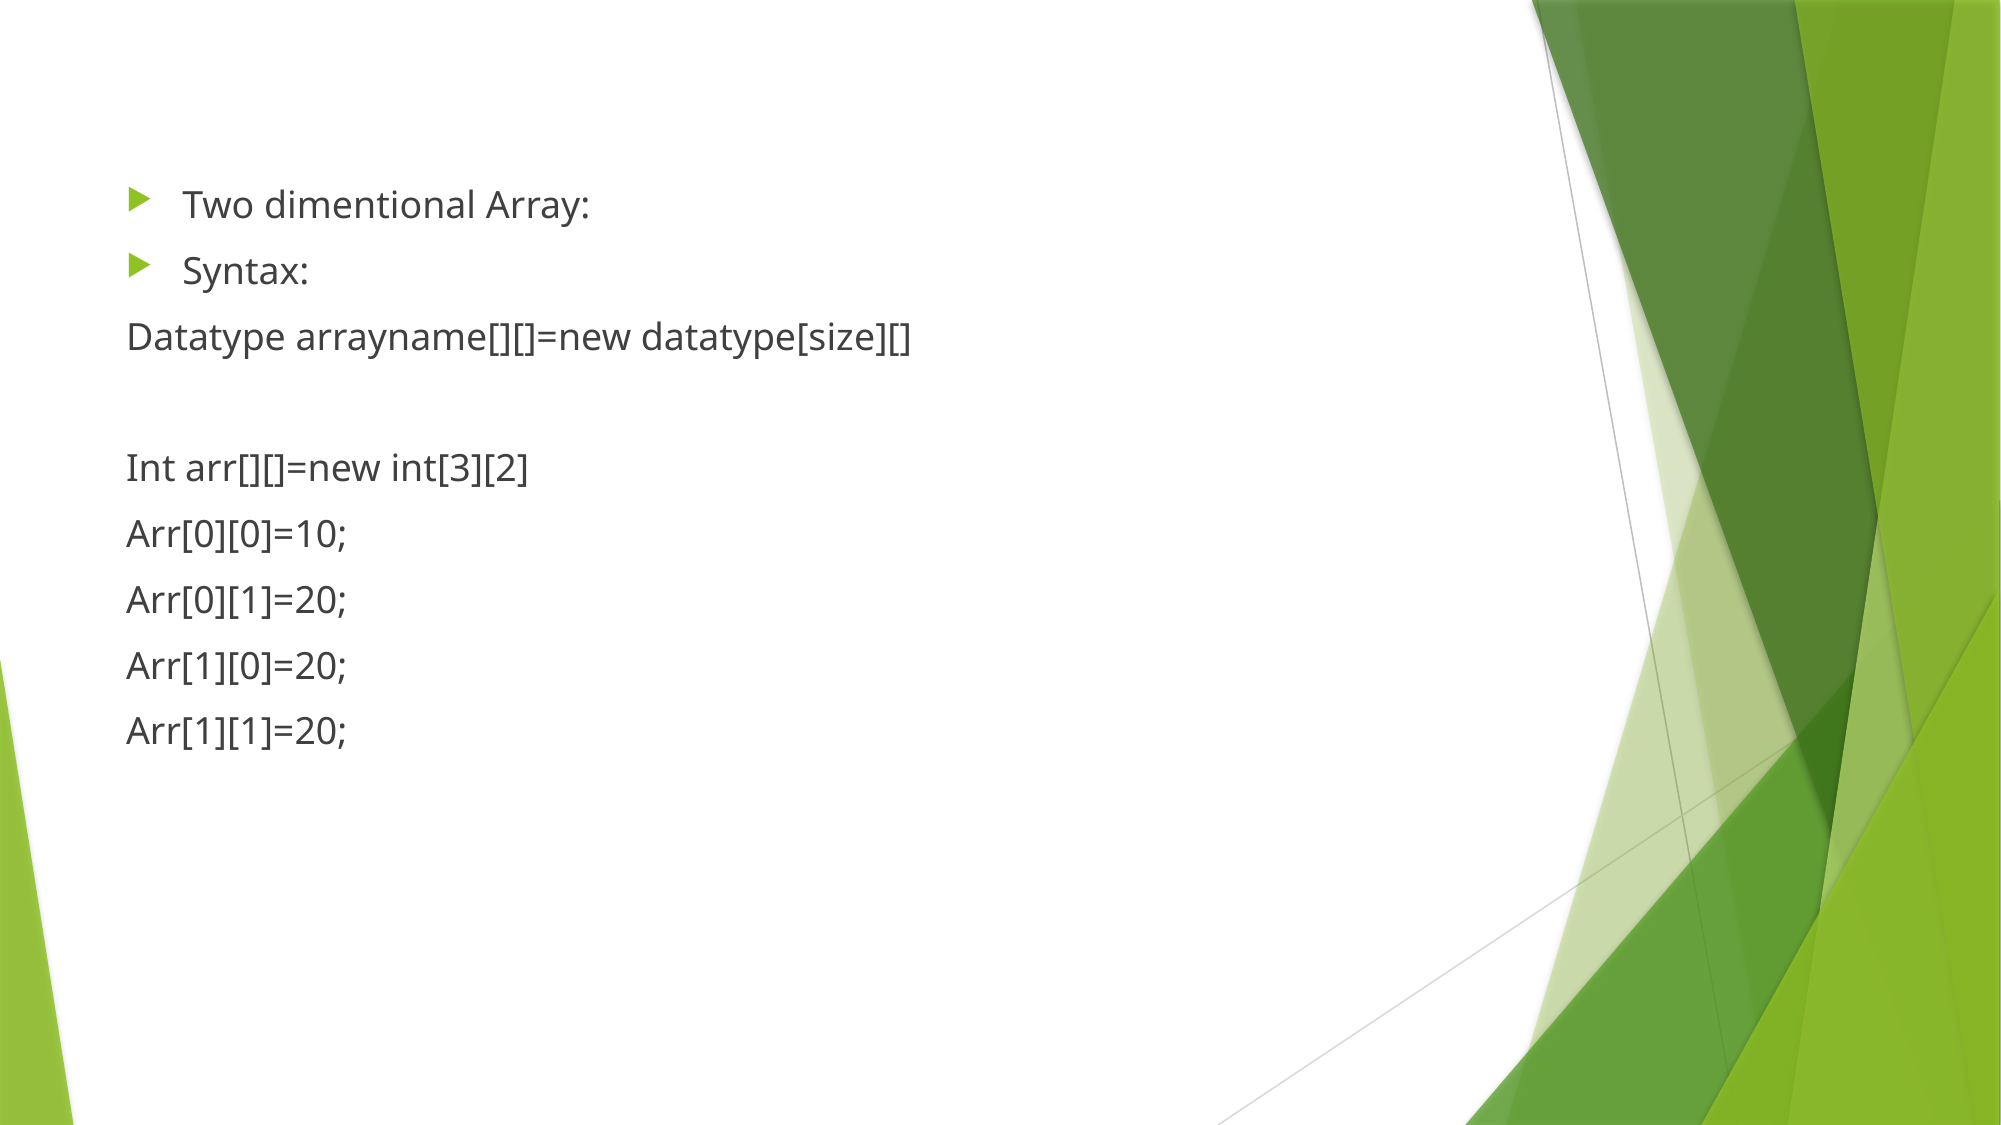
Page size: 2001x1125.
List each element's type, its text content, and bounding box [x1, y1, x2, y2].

list Two dimentional Array: Syntax: Datatype arrayname[][]=new datatype[size][] Int arr[][]=new int[3][2] Arr[0][0]=10; Arr[0][1]=20; Arr[1][0]=20; Arr[1][1]=20; [111, 173, 1522, 992]
